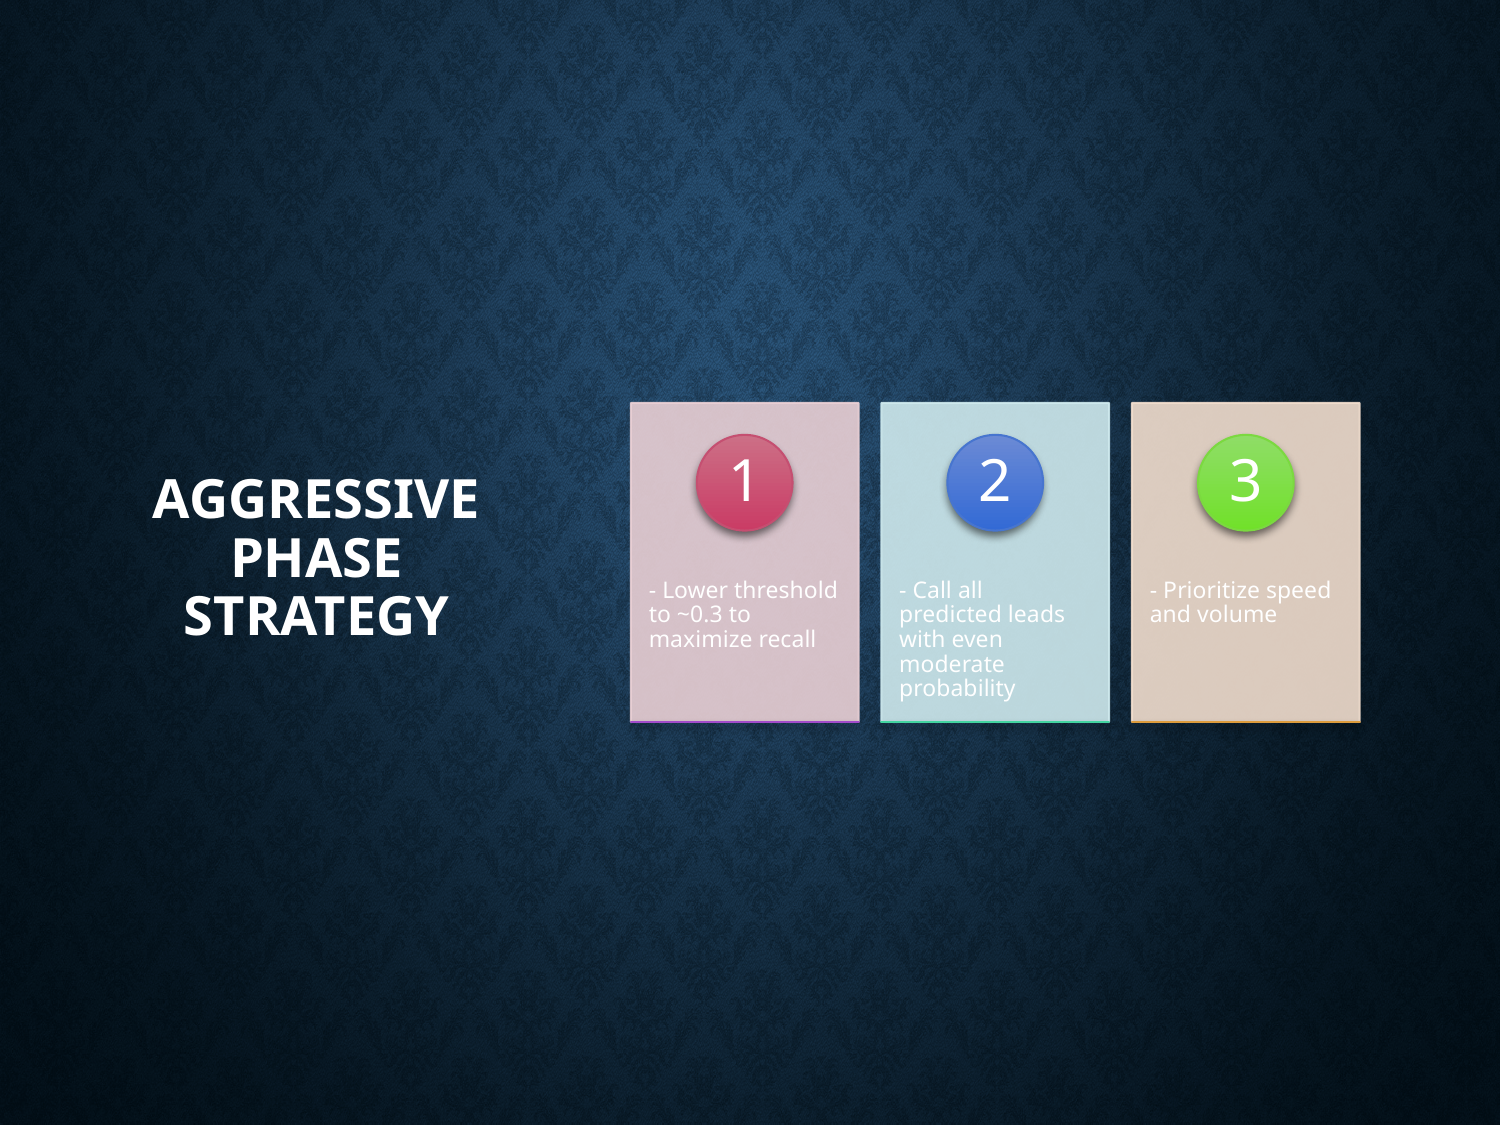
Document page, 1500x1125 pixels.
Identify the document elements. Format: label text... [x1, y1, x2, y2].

title Aggressive Phase Strategy [92, 99, 541, 1020]
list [630, 182, 1361, 943]
